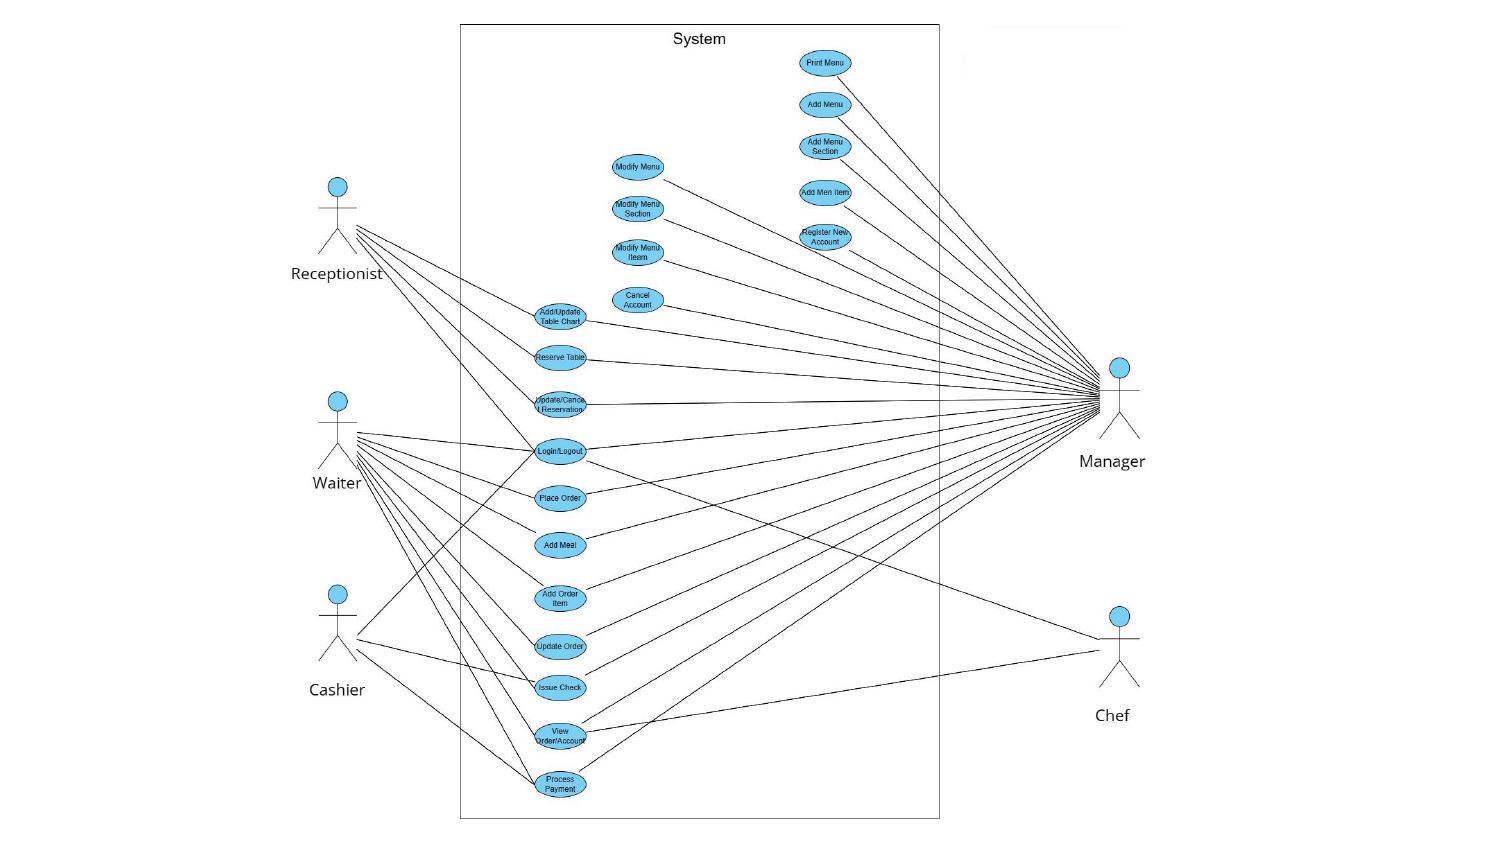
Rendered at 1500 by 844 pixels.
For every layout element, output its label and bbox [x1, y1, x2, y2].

picture [288, 24, 1154, 819]
